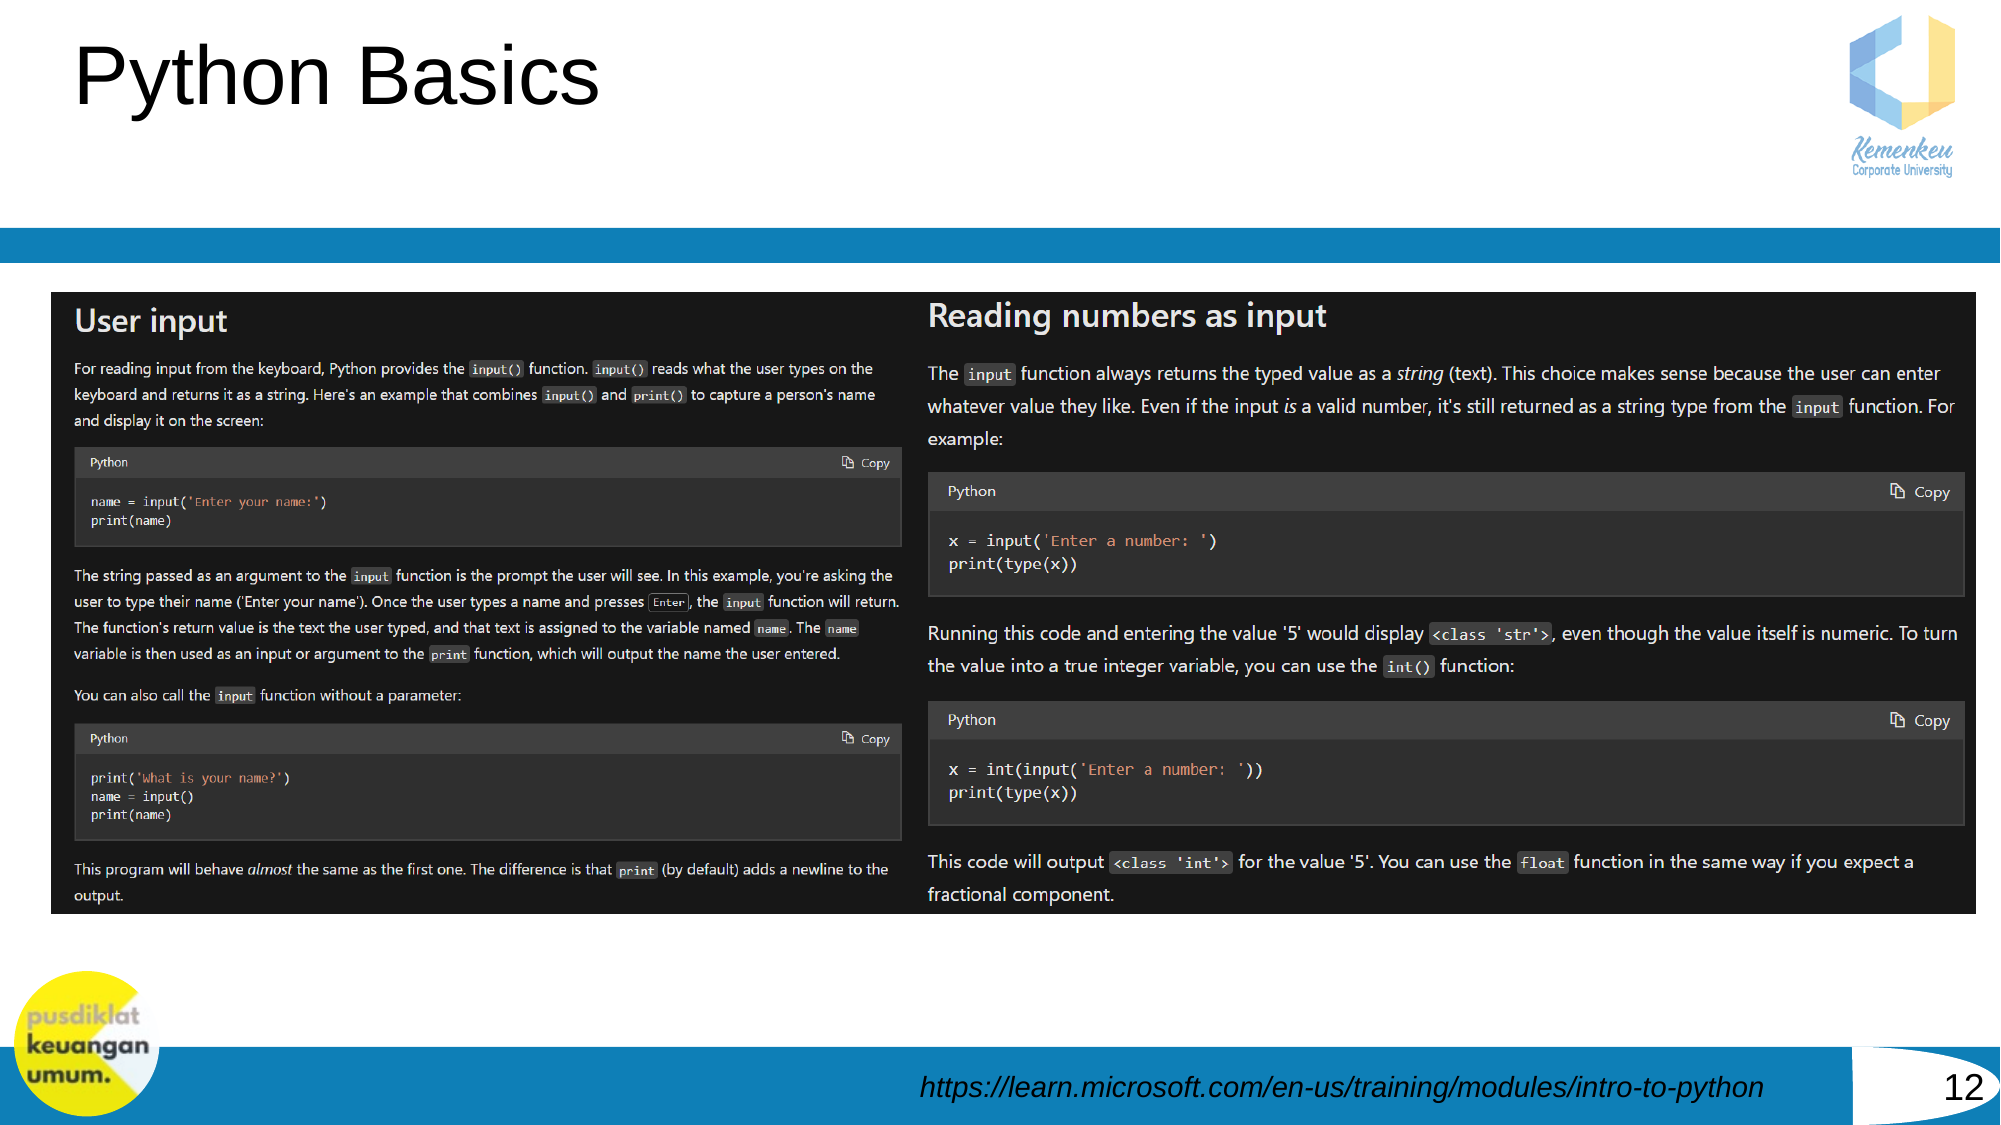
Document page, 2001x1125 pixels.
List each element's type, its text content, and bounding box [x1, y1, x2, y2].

title Python Basics [58, 29, 1784, 127]
slide_number ‹#› [1852, 1111, 1966, 1125]
slide_number ‹#› [1851, 1046, 1963, 1060]
picture [51, 291, 1976, 914]
text_box https://learn.microsoft.com/en-us/training/modules/intro-to-python [904, 1060, 2000, 1111]
picture [14, 971, 160, 1116]
